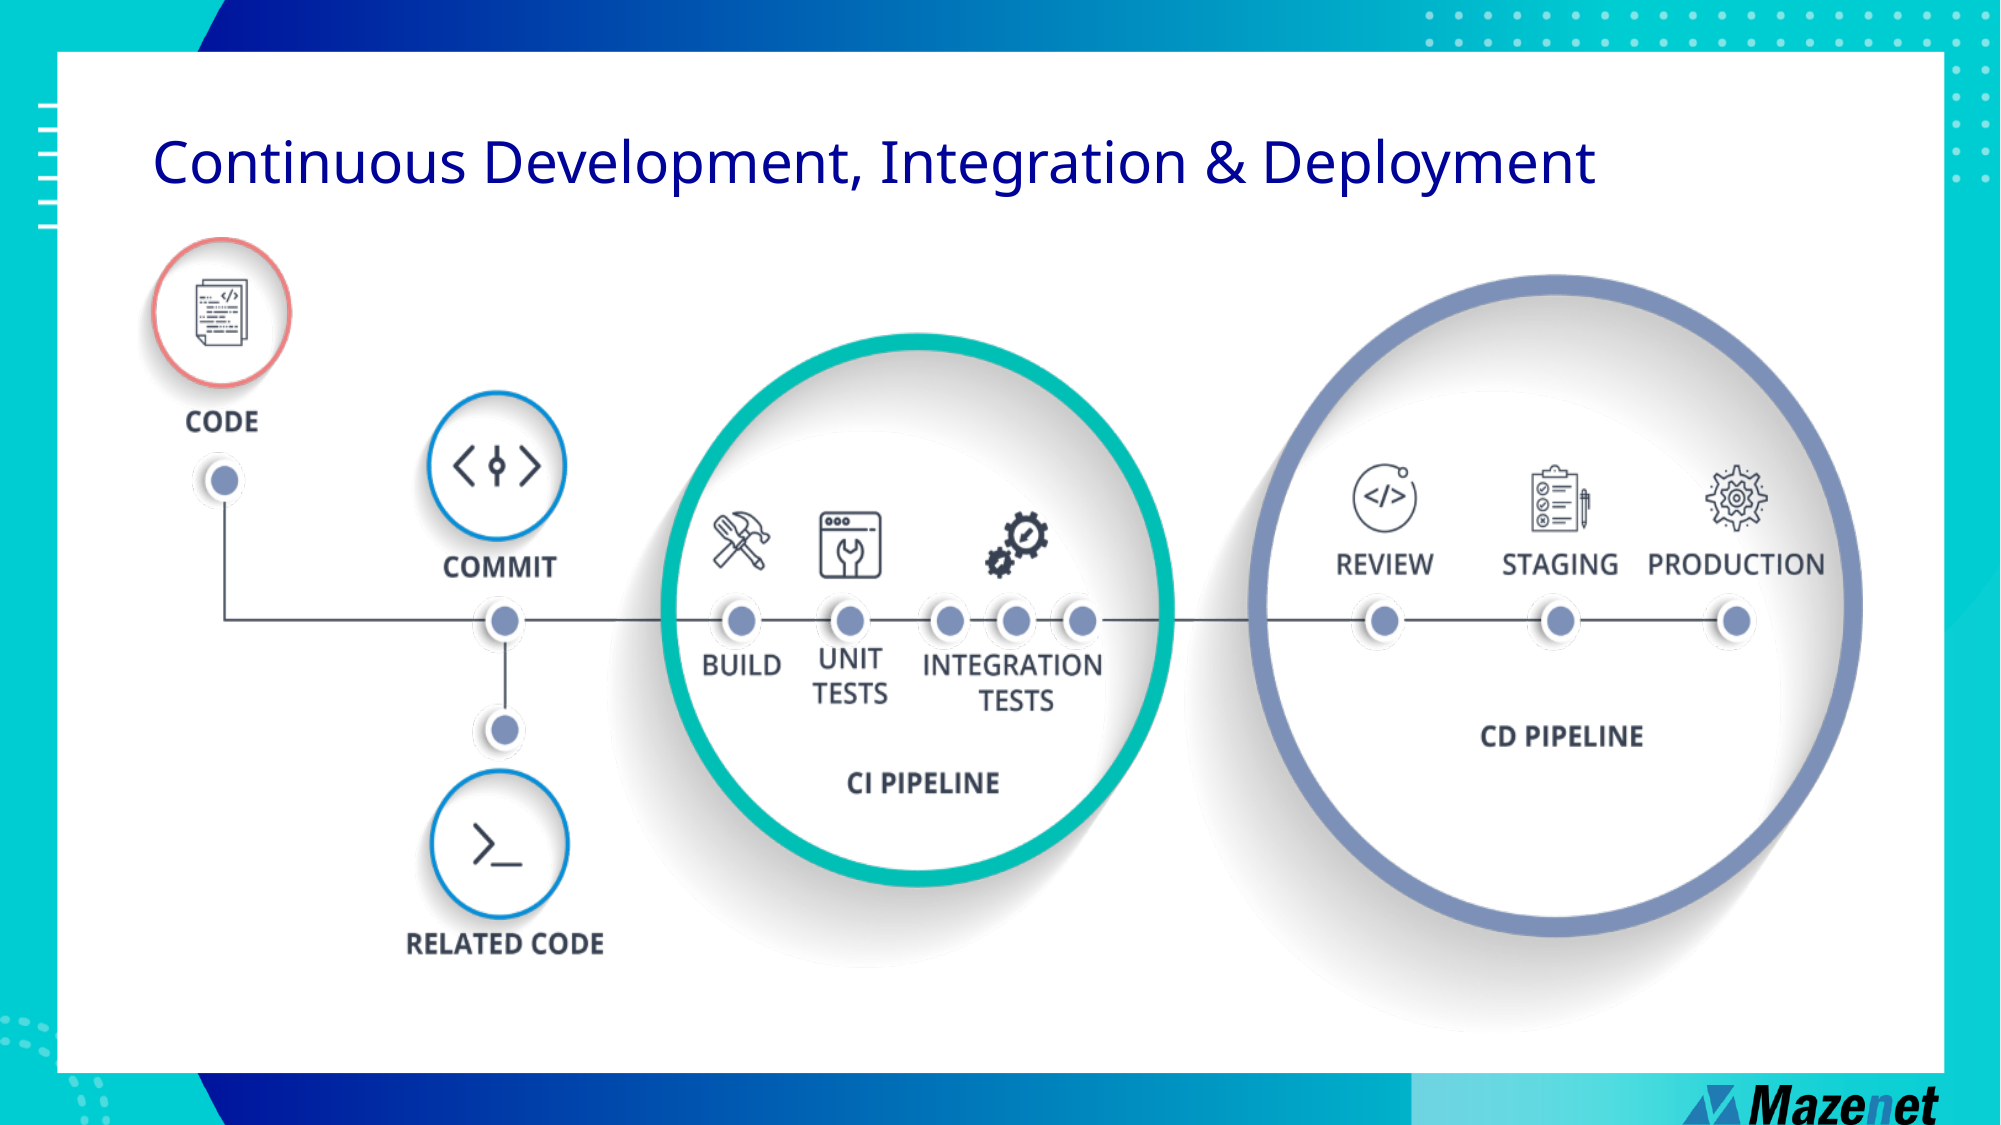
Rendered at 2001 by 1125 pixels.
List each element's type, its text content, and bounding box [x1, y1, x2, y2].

title Continuous Development, Integration & Deployment [137, 92, 1863, 237]
picture [0, 0, 2001, 1125]
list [137, 237, 1863, 1033]
